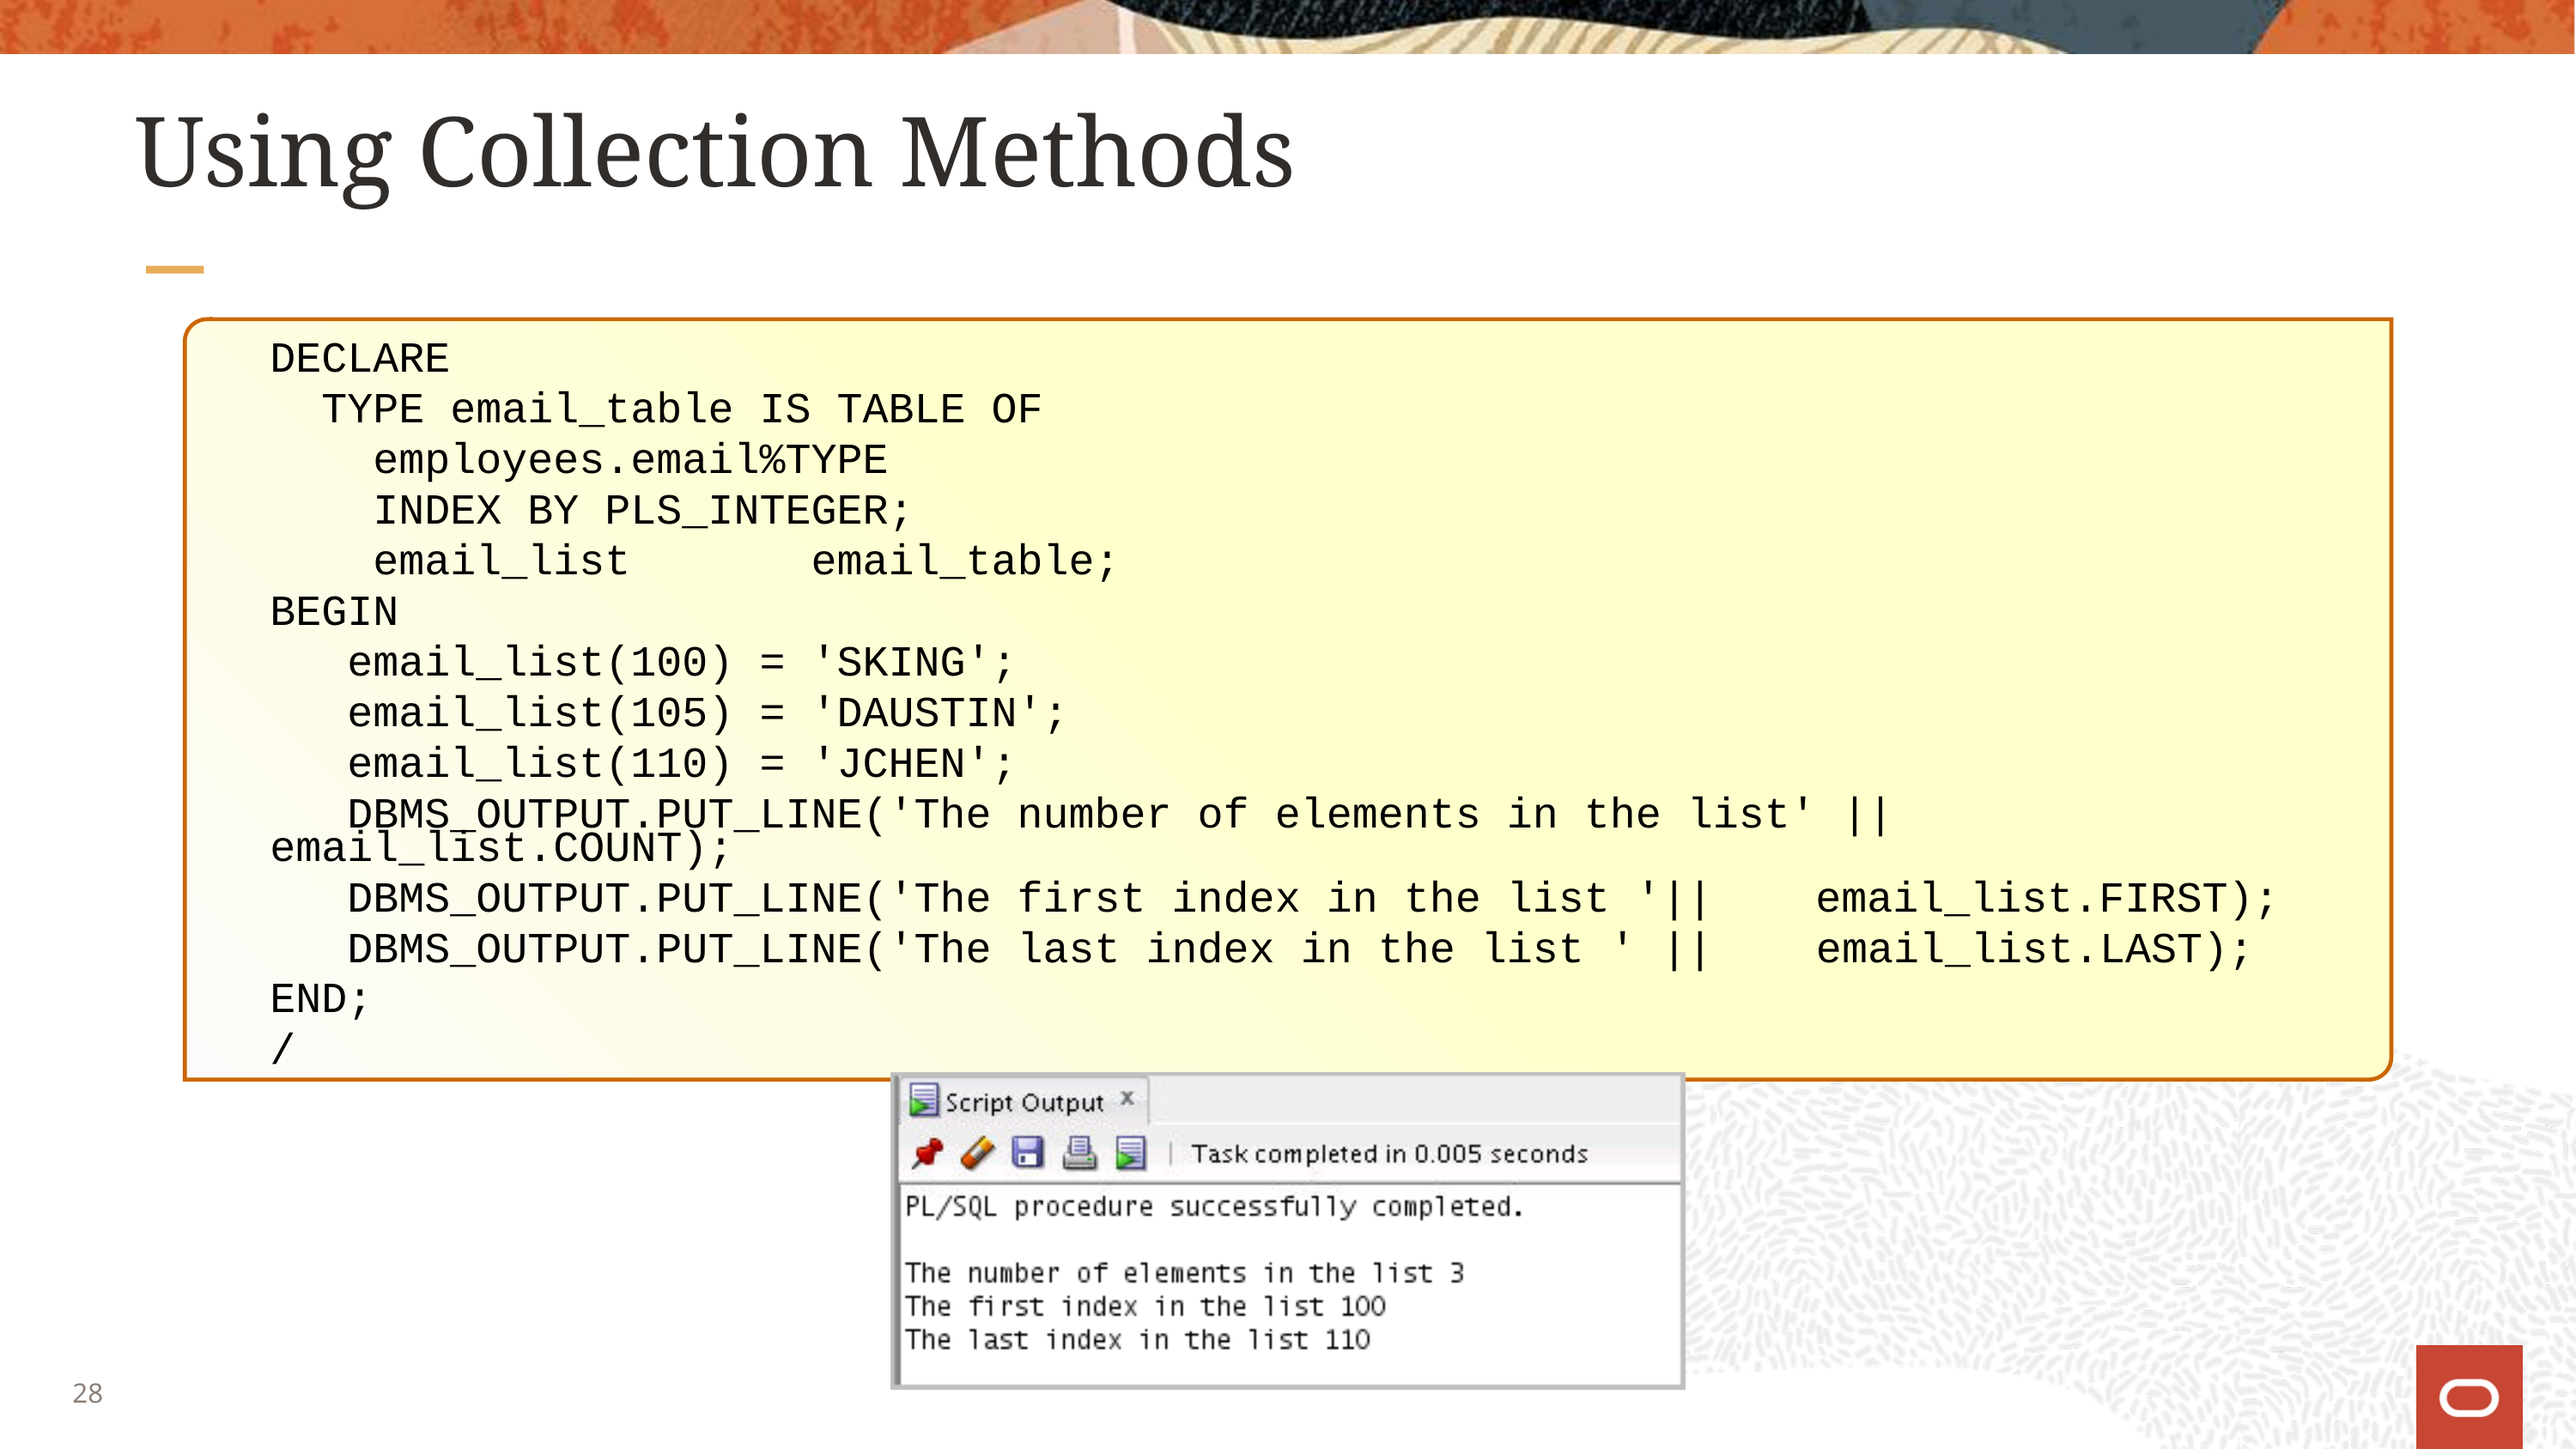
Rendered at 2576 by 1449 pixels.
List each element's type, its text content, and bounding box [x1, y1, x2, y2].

title Using Collection Methods [131, 86, 2445, 252]
picture [2416, 1345, 2523, 1449]
picture [0, 0, 2576, 54]
picture [890, 1071, 1686, 1390]
text_box DECLARE TYPE email_table IS TABLE OF employees.email%TYPE INDEX BY PLS_INTEGER; email_list email_table; BEGIN email_list(100) = 'SKING'; email_list(105) = 'DAUSTIN'; email_list(110) = 'JCHEN'; DBMS_OUTPUT.PUT_LINE('The number of elements in the list' || email_list.COUNT); DBMS_OUTPUT.PUT_LINE('The first index in the list '|| email_list.FIRST); DBMS_OUTPUT.PUT_LINE('The last index in the list ' || email_list.LAST); END; / [185, 318, 2391, 1080]
